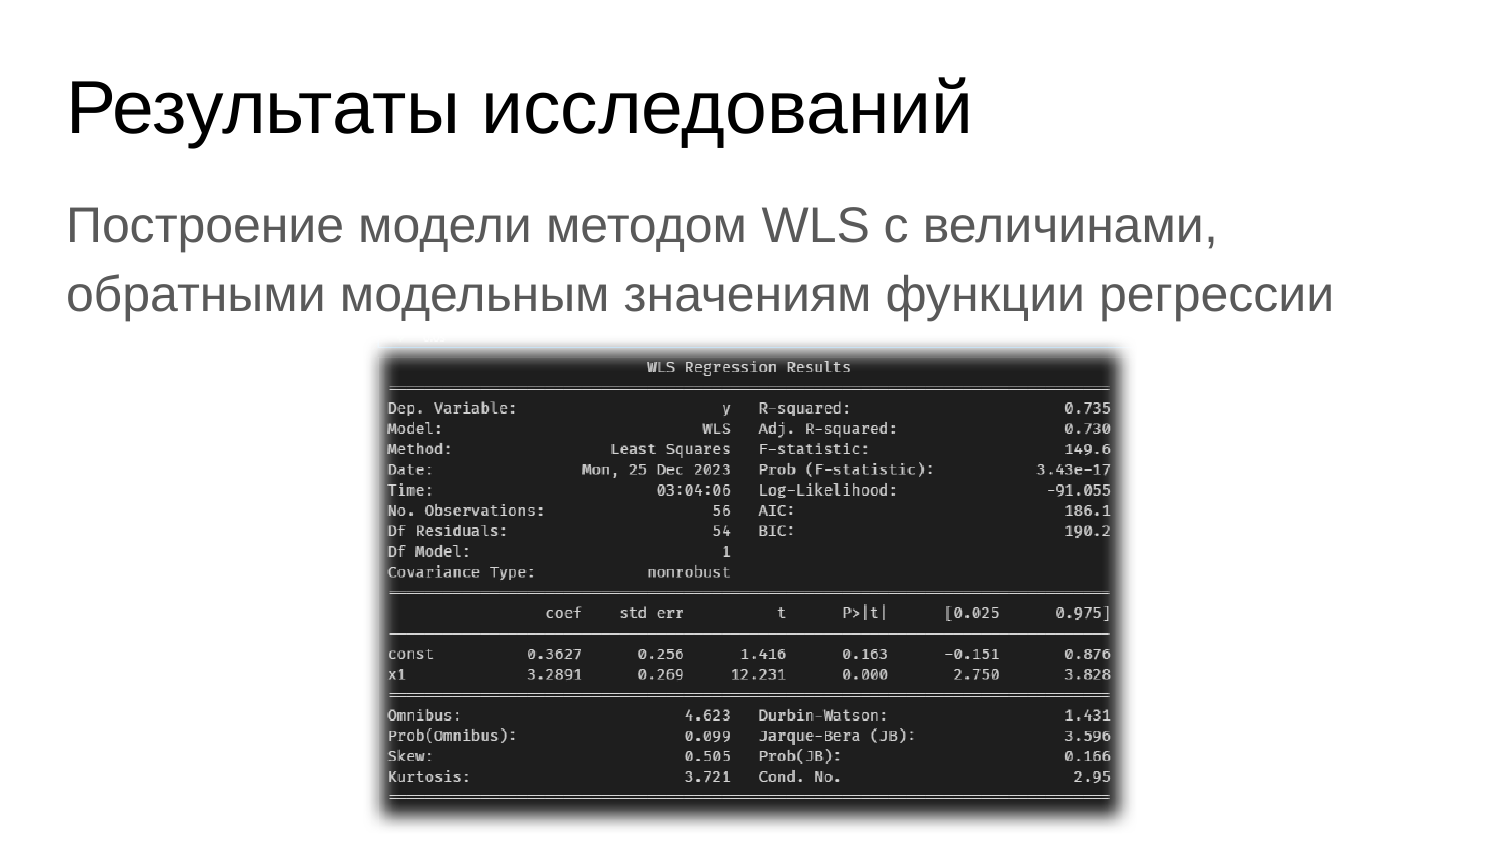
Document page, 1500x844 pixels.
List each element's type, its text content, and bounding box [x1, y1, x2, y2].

list Построение модели методом WLS c величинами, обратными модельным значениям функции регрессии [51, 168, 1449, 750]
picture [363, 335, 1137, 834]
title Результаты исследований [51, 43, 1449, 138]
